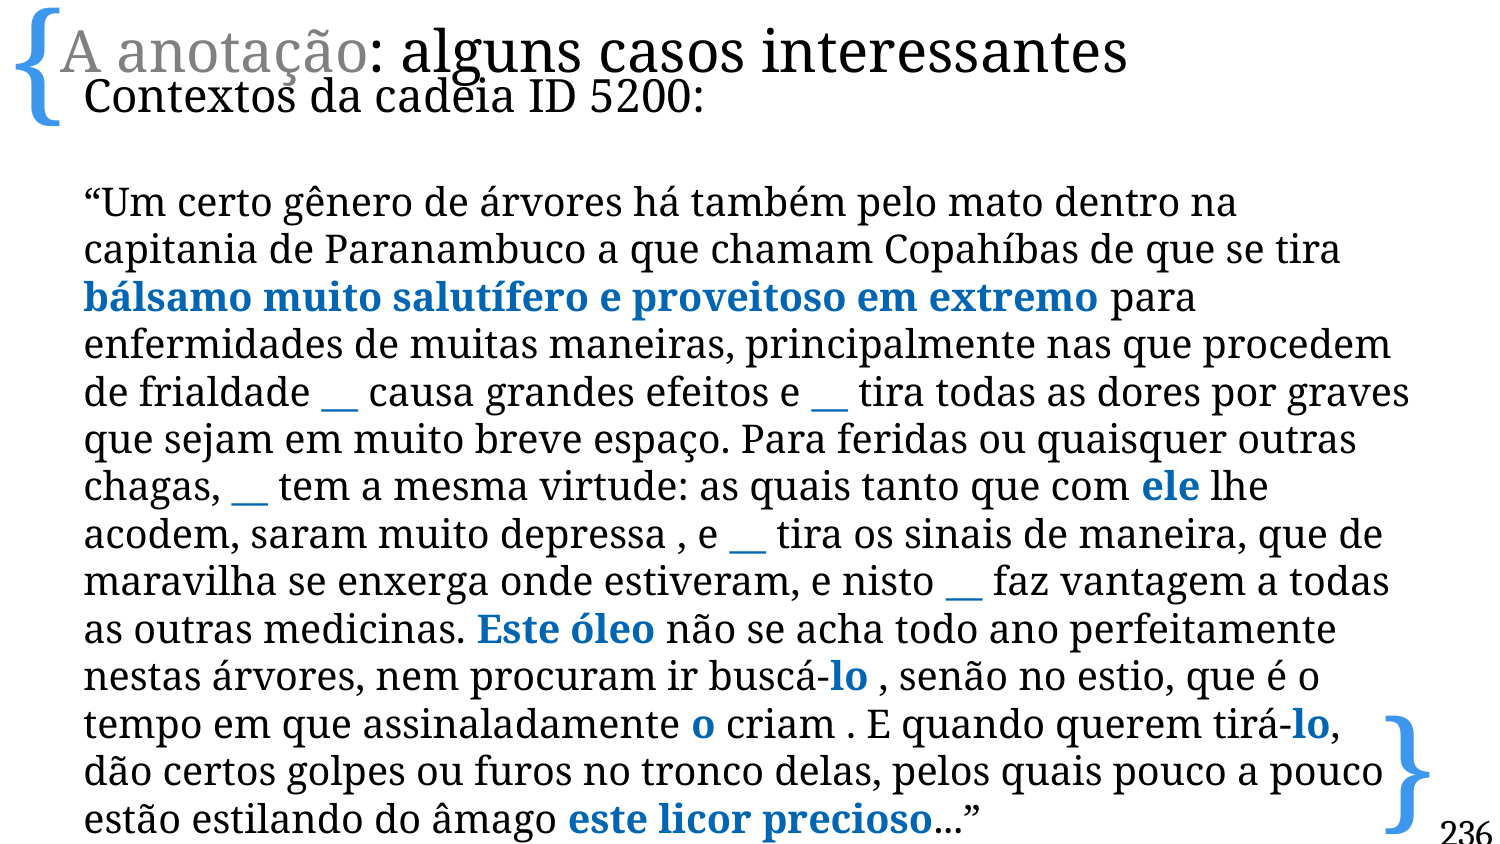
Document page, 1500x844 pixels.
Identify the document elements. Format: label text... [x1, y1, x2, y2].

text_box 236 [1440, 808, 1495, 832]
text_box A anotação: alguns casos interessantes [60, 2, 1500, 103]
text_box Contextos da cadeia ID 5200: “Um certo gênero de árvores há também pelo mato dentro na capitania de Paranambuco a que chamam Copahíbas de que se tira bálsamo muito salutífero e proveitoso em extremo para enfermidades de muitas maneiras, principalmente nas que procedem de frialdade __ causa grandes efeitos e __ tira todas as dores por graves que sejam em muito breve espaço. Para feridas ou quaisquer outras chagas, __ tem a mesma virtude: as quais tanto que com ele lhe acodem, saram muito depressa , e __ tira os sinais de maneira, que de maravilha se enxerga onde estiveram, e nisto __ faz vantagem a todas as outras medicinas. Este óleo não se acha todo ano perfeitamente nestas árvores, nem procuram ir buscá-lo , senão no estio, que é o tempo em que assinaladamente o criam . E quando querem tirá-lo, dão certos golpes ou furos no tronco delas, pelos quais pouco a pouco estão estilando do âmago este licor precioso...” [78, 124, 1422, 784]
